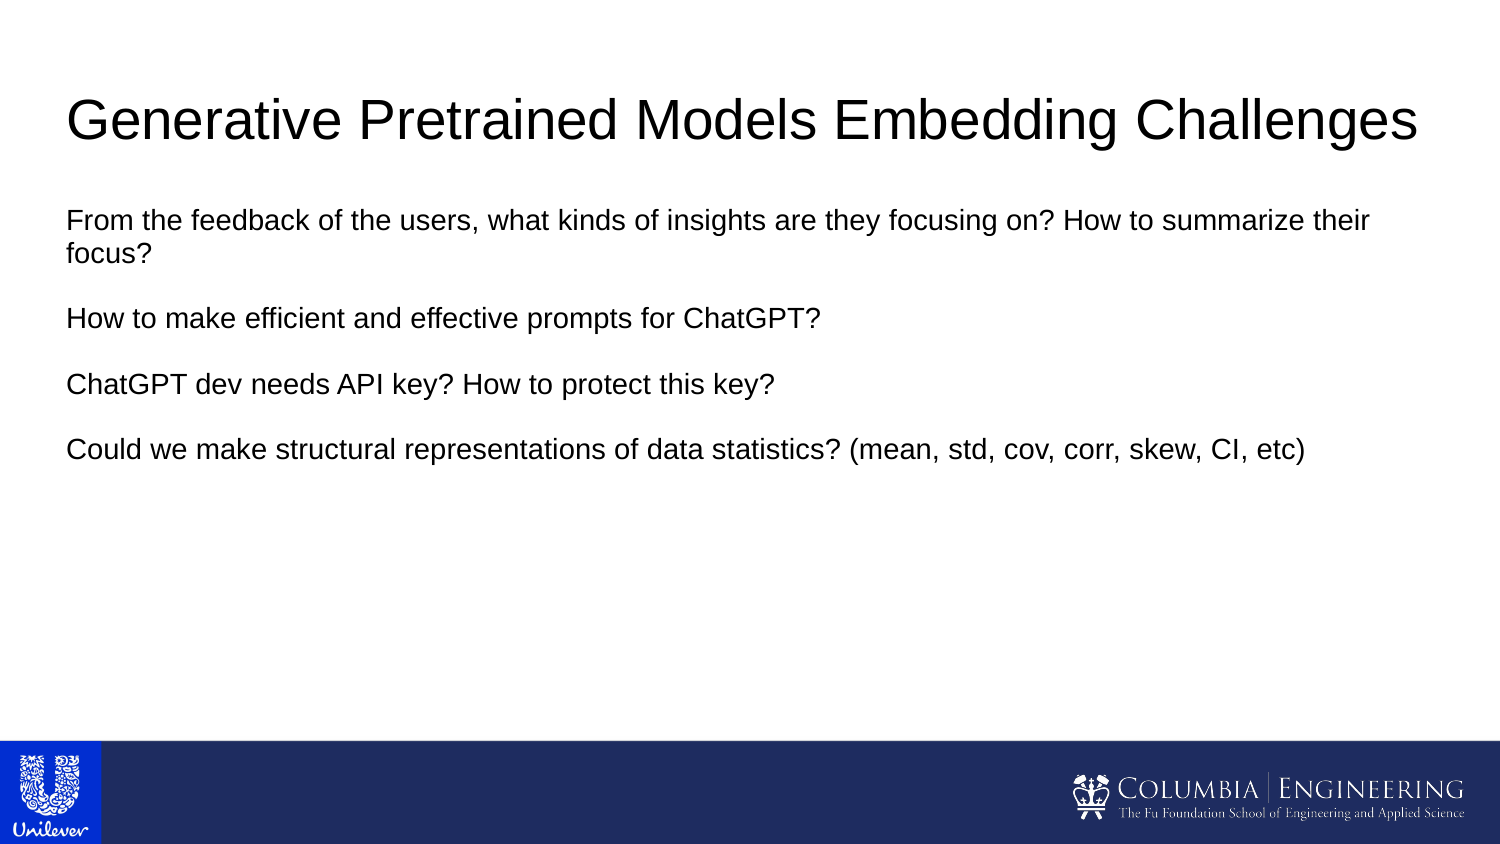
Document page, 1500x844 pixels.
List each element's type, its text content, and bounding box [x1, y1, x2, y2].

picture [0, 735, 1500, 844]
list From the feedback of the users, what kinds of insights are they focusing on? How to summarize their focus? How to make efficient and effective prompts for ChatGPT? ChatGPT dev needs API key? How to protect this key? Could we make structural representations of data statistics? (mean, std, cov, corr, skew, CI, etc) [51, 189, 1449, 733]
title Generative Pretrained Models Embedding Challenges [51, 72, 1449, 167]
